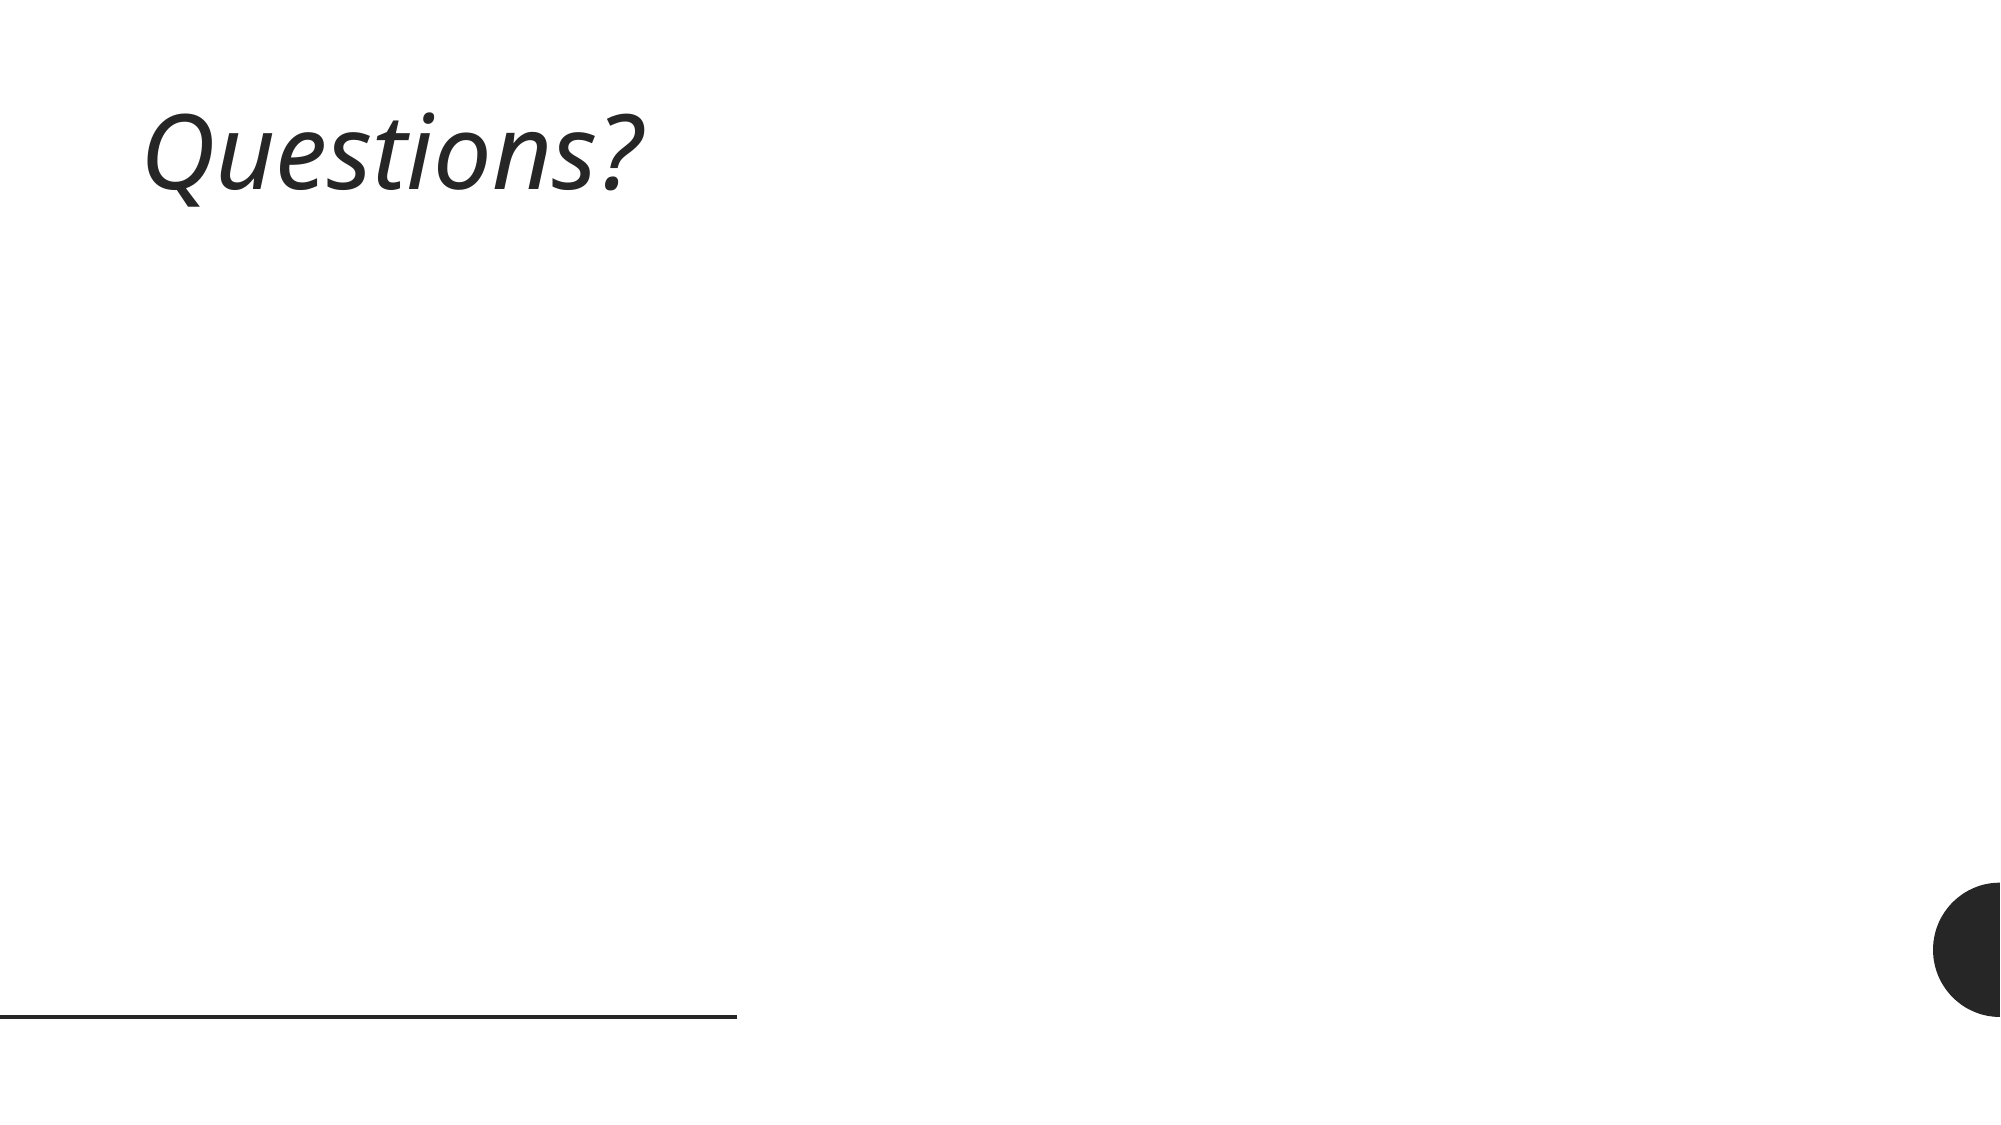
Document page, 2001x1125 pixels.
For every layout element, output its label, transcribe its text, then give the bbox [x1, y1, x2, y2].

title Questions? [125, 91, 754, 905]
